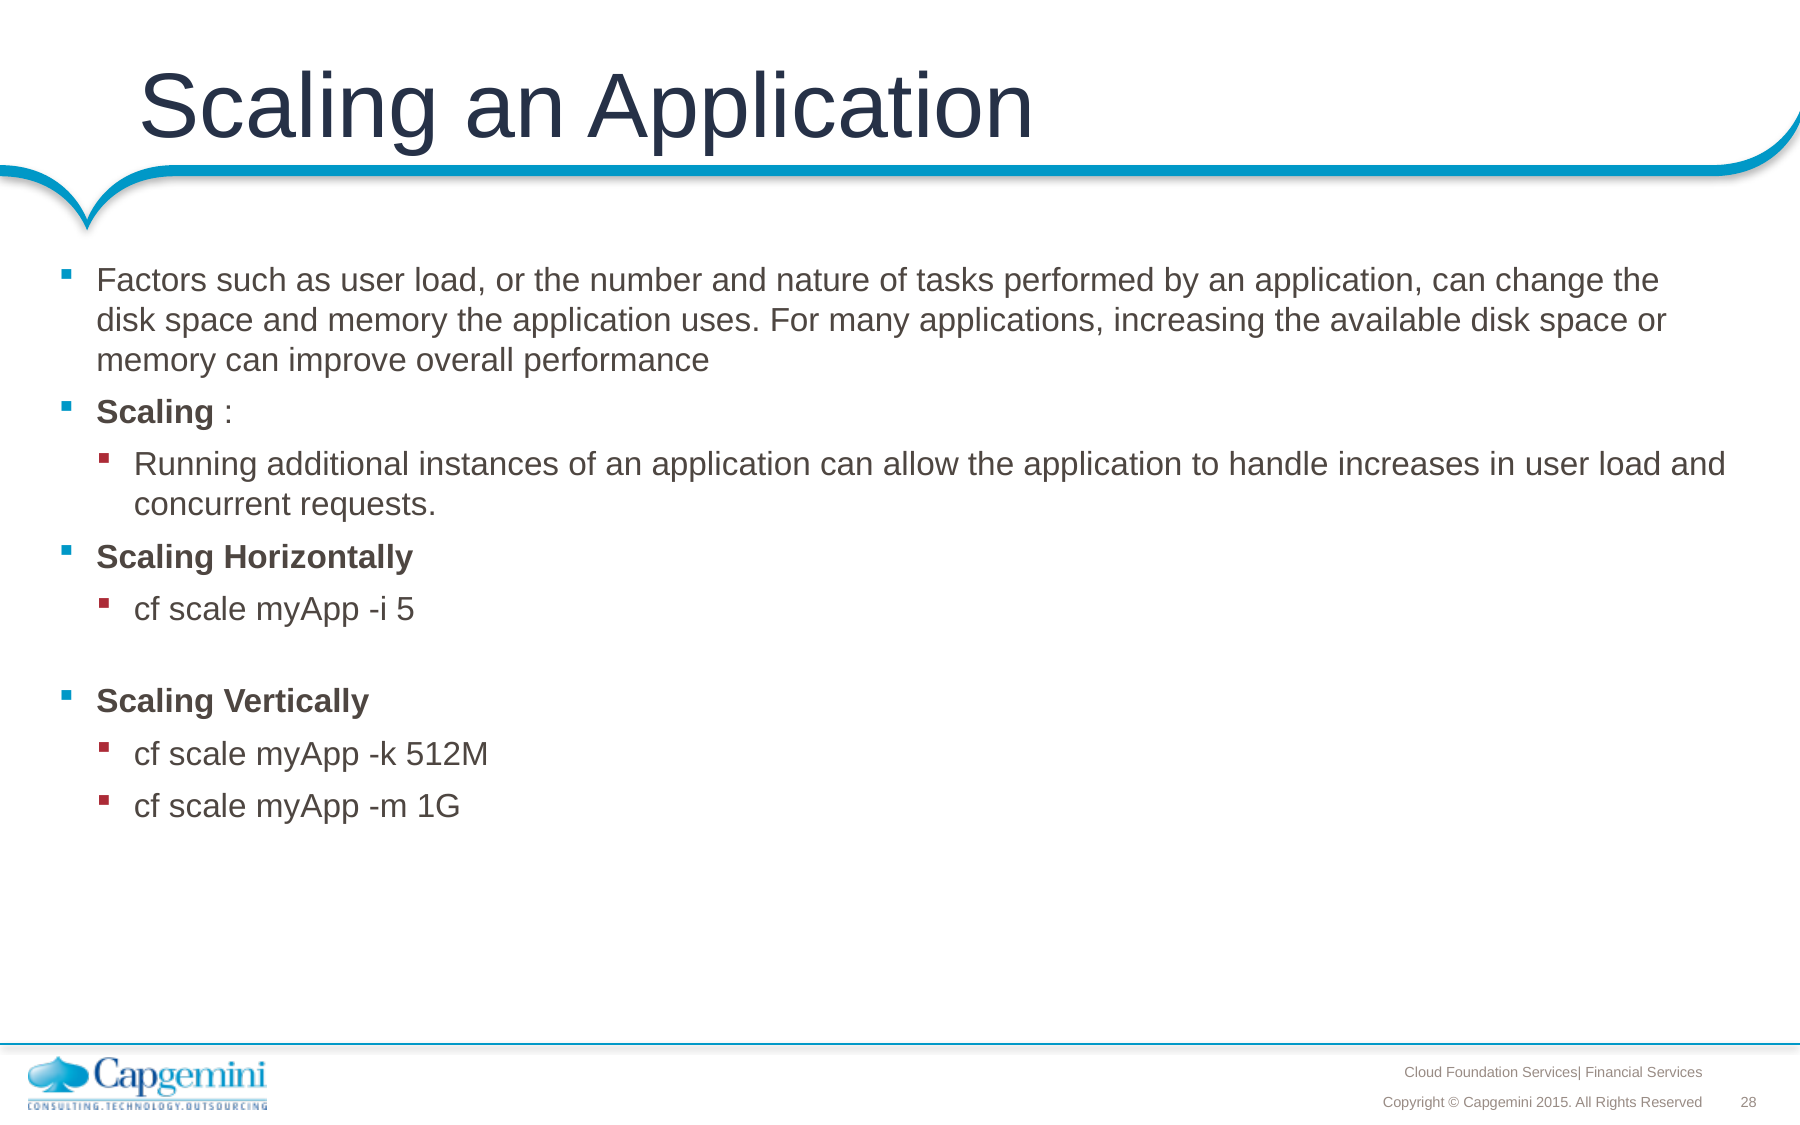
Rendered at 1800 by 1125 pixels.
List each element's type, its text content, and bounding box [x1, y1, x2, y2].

picture [28, 1056, 267, 1110]
title Scaling an Application [90, 33, 1710, 168]
list Factors such as user load, or the number and nature of tasks performed by an application, can change the disk space and memory the application uses. For many applications, increasing the available disk space or memory can improve overall performance Scaling : Running additional instances of an application can allow the application to handle increases in user load and concurrent requests. Scaling Horizontally cf scale myApp -i 5 Scaling Vertically cf scale myApp -k 512M cf scale myApp -m 1G [58, 246, 1742, 1030]
